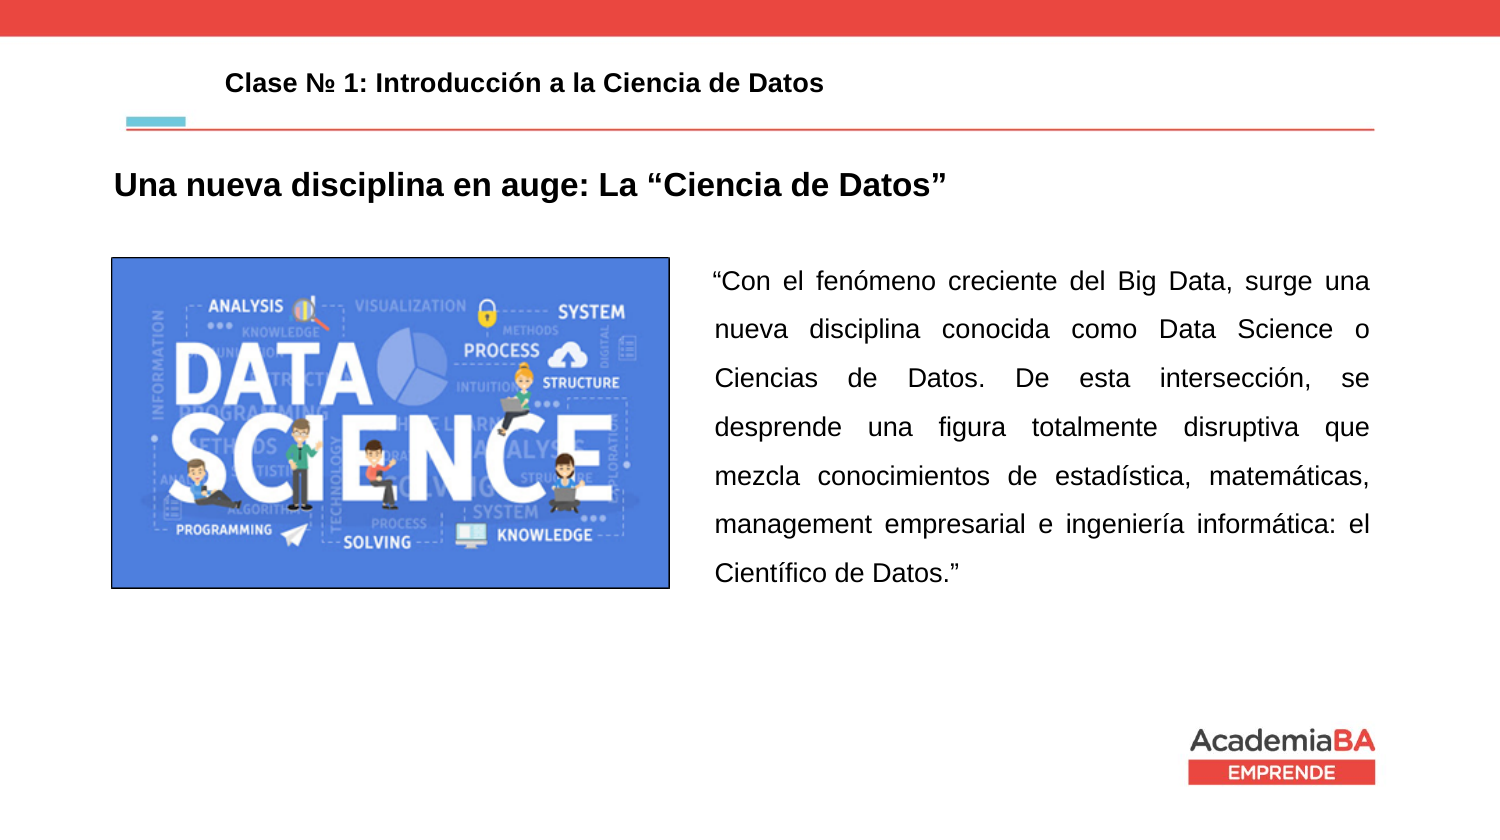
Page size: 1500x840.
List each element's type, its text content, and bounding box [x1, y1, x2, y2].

picture [0, 0, 1500, 787]
text_box Clase № 1: Introducción a la Ciencia de Datos [222, 63, 938, 99]
text_box “Con el fenómeno creciente del Big Data, surge una nueva disciplina conocida como Data Science o Ciencias de Datos. De esta intersección, se desprende una figura totalmente disruptiva que mezcla conocimientos de estadística, matemáticas, management empresarial e ingeniería informática: el Científico de Datos.” [712, 244, 1488, 588]
title Una nueva disciplina en auge: La “Ciencia de Datos” [111, 160, 1038, 304]
